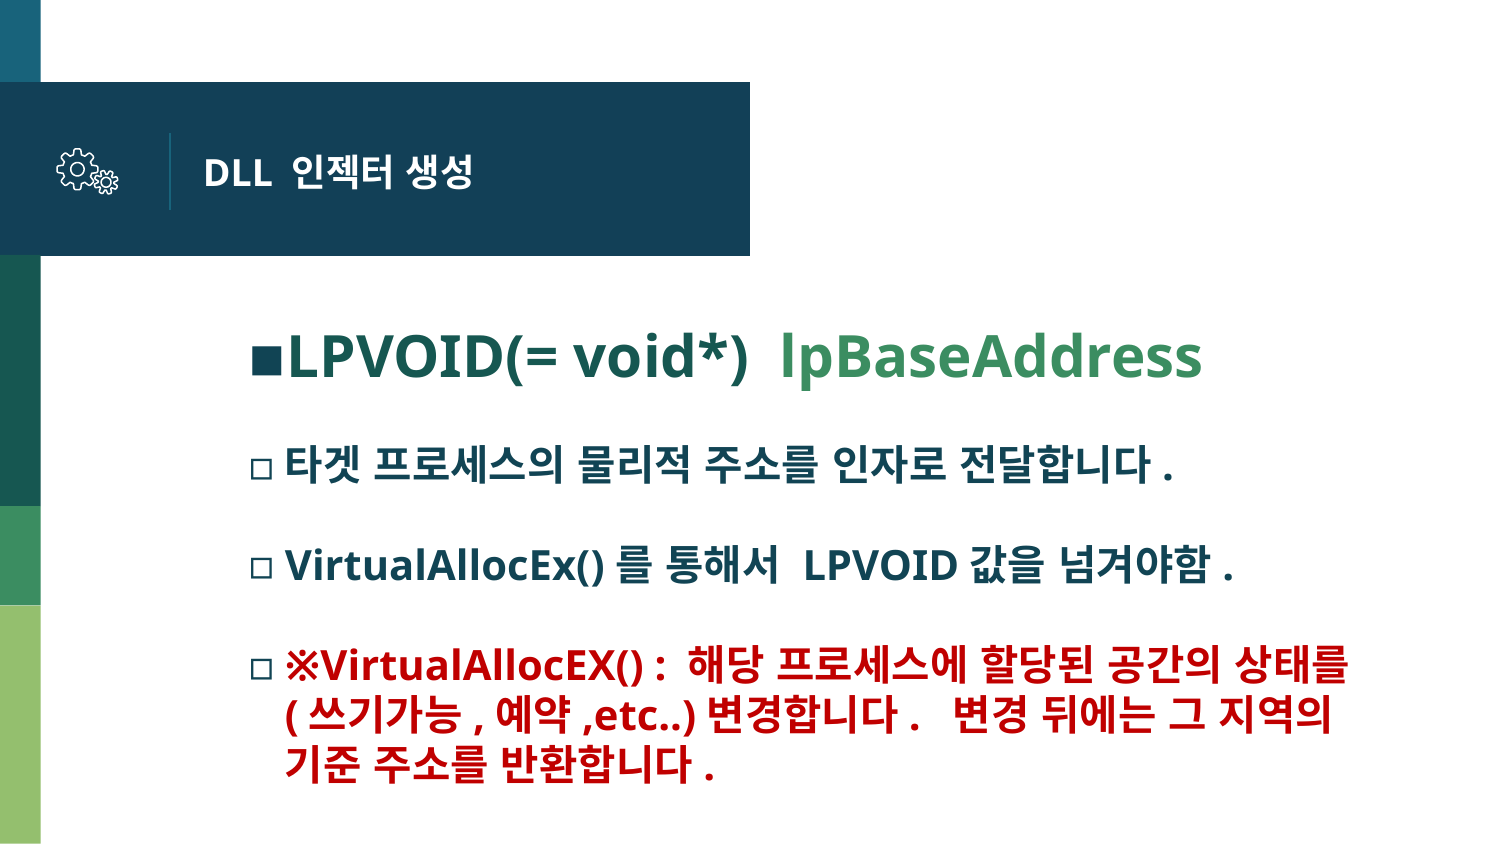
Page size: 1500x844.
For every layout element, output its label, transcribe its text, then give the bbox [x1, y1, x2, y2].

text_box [56, 148, 118, 195]
title DLL 인젝터 생성 [187, 87, 715, 256]
text_box LPVOID(= void*) lpBaseAddress 타겟 프로세스의 물리적 주소를 인자로 전달합니다. VirtualAllocEx()를 통해서 LPVOID값을 넘겨야함. ※VirtualAllocEX() : 해당 프로세스에 할당된 공간의 상태를 (쓰기가능,예약,etc..)변경합니다. 변경 뒤에는 그 지역의 기준 주소를 반환합니다. [194, 303, 1432, 822]
